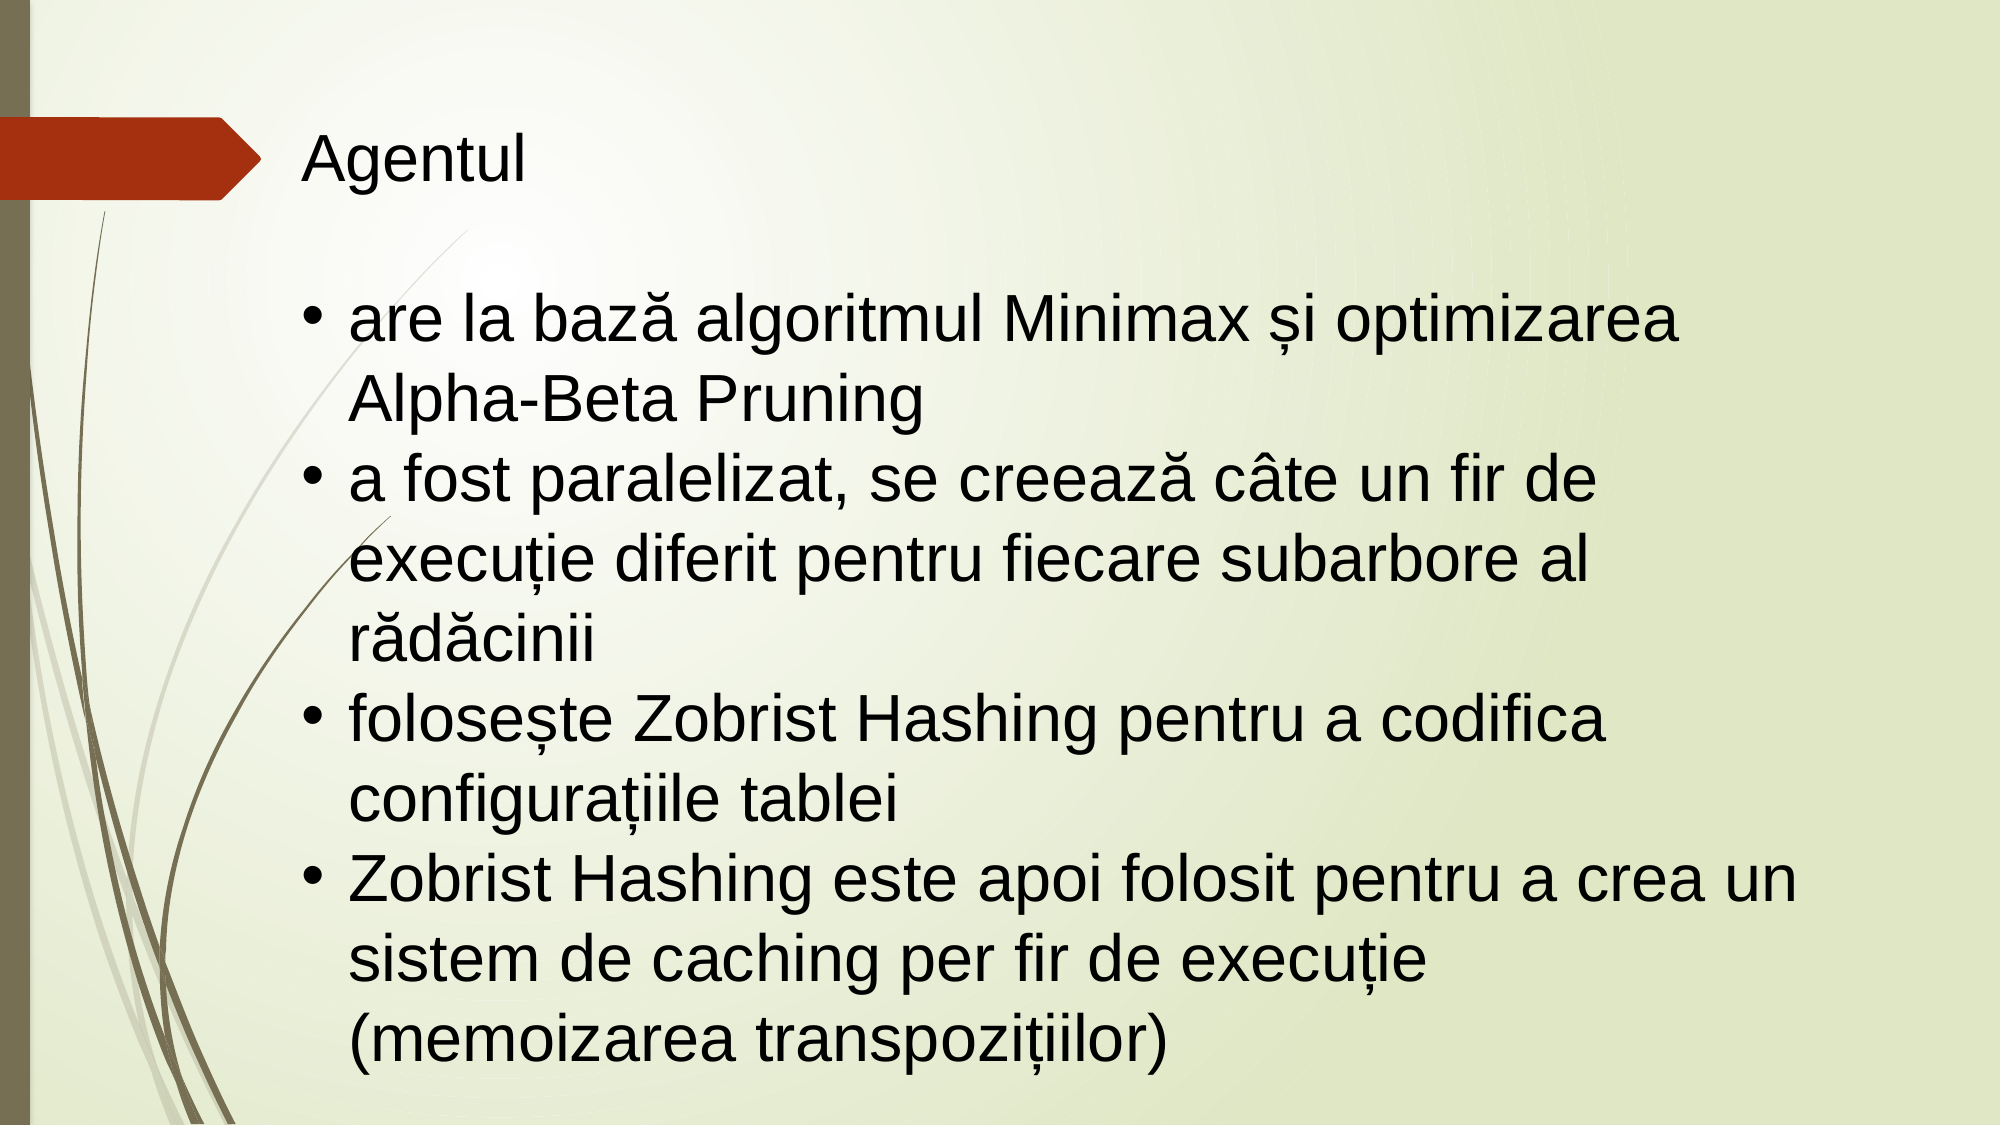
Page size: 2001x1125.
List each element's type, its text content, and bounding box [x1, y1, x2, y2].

text_box Agentul are la bază algoritmul Minimax și optimizarea Alpha-Beta Pruning a fost paralelizat, se creează câte un fir de execuție diferit pentru fiecare subarbore al rădăcinii folosește Zobrist Hashing pentru a codifica configurațiile tablei Zobrist Hashing este apoi folosit pentru a crea un sistem de caching per fir de execuție (memoizarea transpozițiilor) [286, 107, 1818, 1082]
